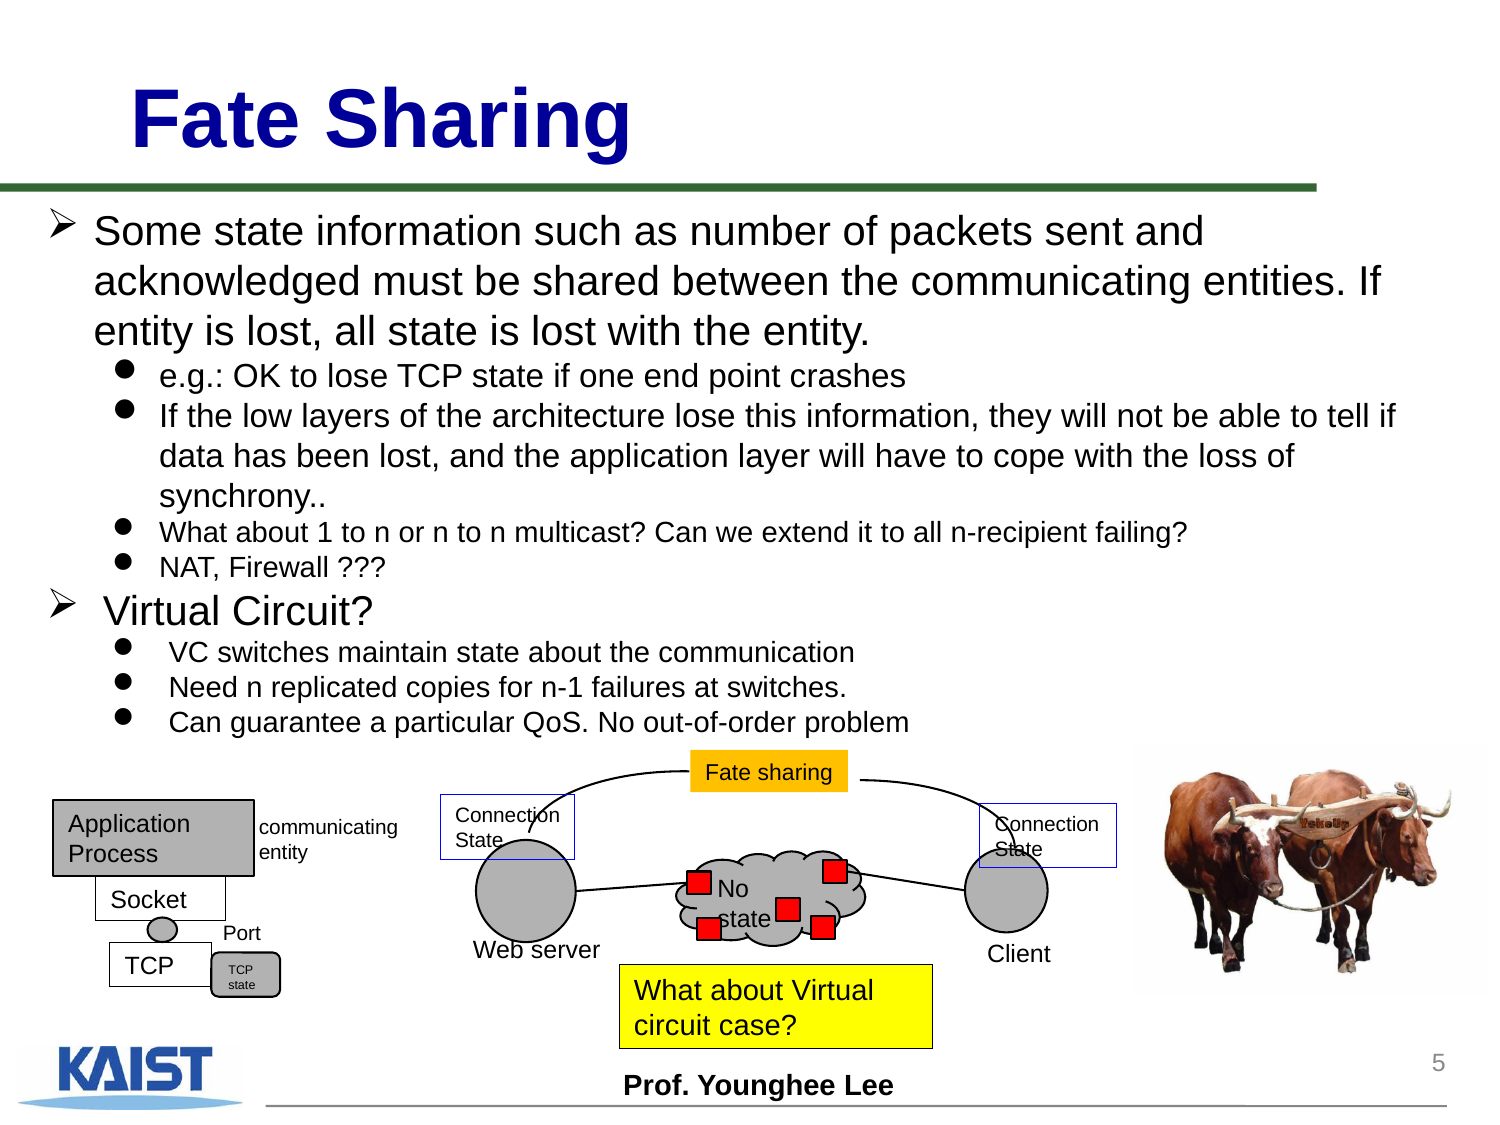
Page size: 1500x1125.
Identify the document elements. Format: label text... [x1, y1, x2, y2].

text_box What about Virtual circuit case? [619, 964, 933, 1049]
text_box [475, 860, 575, 925]
picture [1133, 744, 1490, 997]
text_box Connection State [979, 803, 1117, 868]
text_box [687, 871, 711, 894]
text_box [52, 799, 281, 997]
text_box Client [972, 929, 1067, 975]
text_box [859, 780, 979, 849]
text_box [823, 860, 847, 883]
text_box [846, 871, 966, 891]
text_box [567, 771, 690, 840]
text_box [697, 917, 721, 940]
text_box [965, 858, 1048, 929]
text_box [775, 898, 800, 921]
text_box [575, 882, 688, 892]
text_box Connection State [440, 794, 575, 860]
list Some state information such as number of packets sent and acknowledged must be shared between the communicating entities. If entity is lost, all state is lost with the entity. e.g.: OK to lose TCP state if one end point crashes If the low layers of the architecture lose this information, they will not be able to tell if data has been lost, and the application layer will have to cope with the loss of synchrony.. What about 1 to n or n to n multicast? Can we extend it to all n-recipient failing? NAT, Firewall ??? Virtual Circuit? VC switches maintain state about the communication Need n replicated copies for n-1 failures at switches. Can guarantee a particular QoS. No out-of-order problem [3, 196, 1483, 609]
picture [17, 1046, 243, 1110]
slide_number 5 [1148, 1023, 1461, 1099]
text_box Web server [458, 925, 616, 971]
text_box [811, 916, 835, 939]
text_box Fate sharing [690, 749, 848, 793]
text_box communicating entity [284, 806, 431, 872]
title Fate Sharing [115, 65, 1447, 172]
text_box No state [677, 851, 866, 946]
